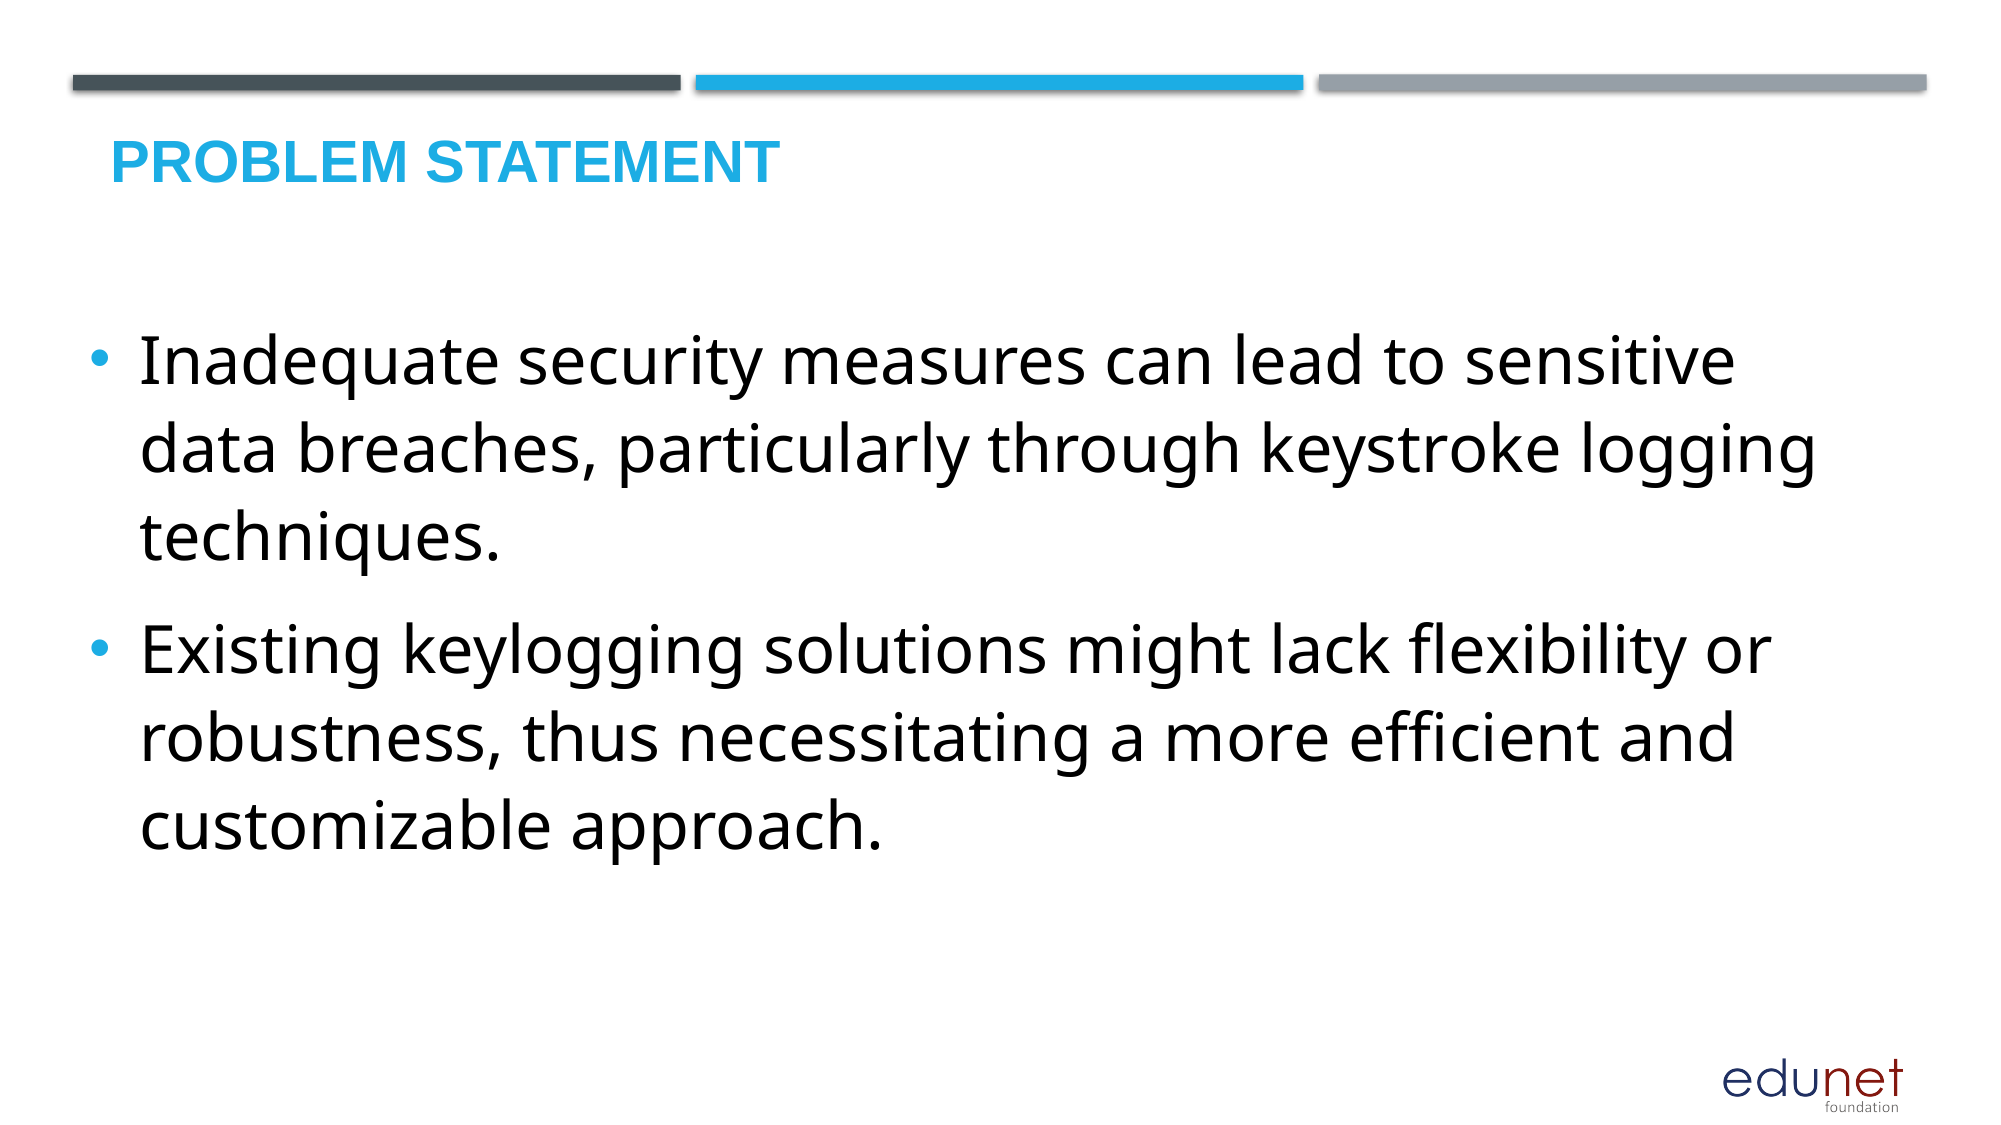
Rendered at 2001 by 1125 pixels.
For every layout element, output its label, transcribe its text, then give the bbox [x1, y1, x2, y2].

picture [1719, 1056, 1905, 1116]
title Problem Statement [95, 115, 1905, 203]
list Inadequate security measures can lead to sensitive data breaches, particularly through keystroke logging techniques. Existing keylogging solutions might lack flexibility or robustness, thus necessitating a more efficient and customizable approach. [74, 203, 1884, 970]
